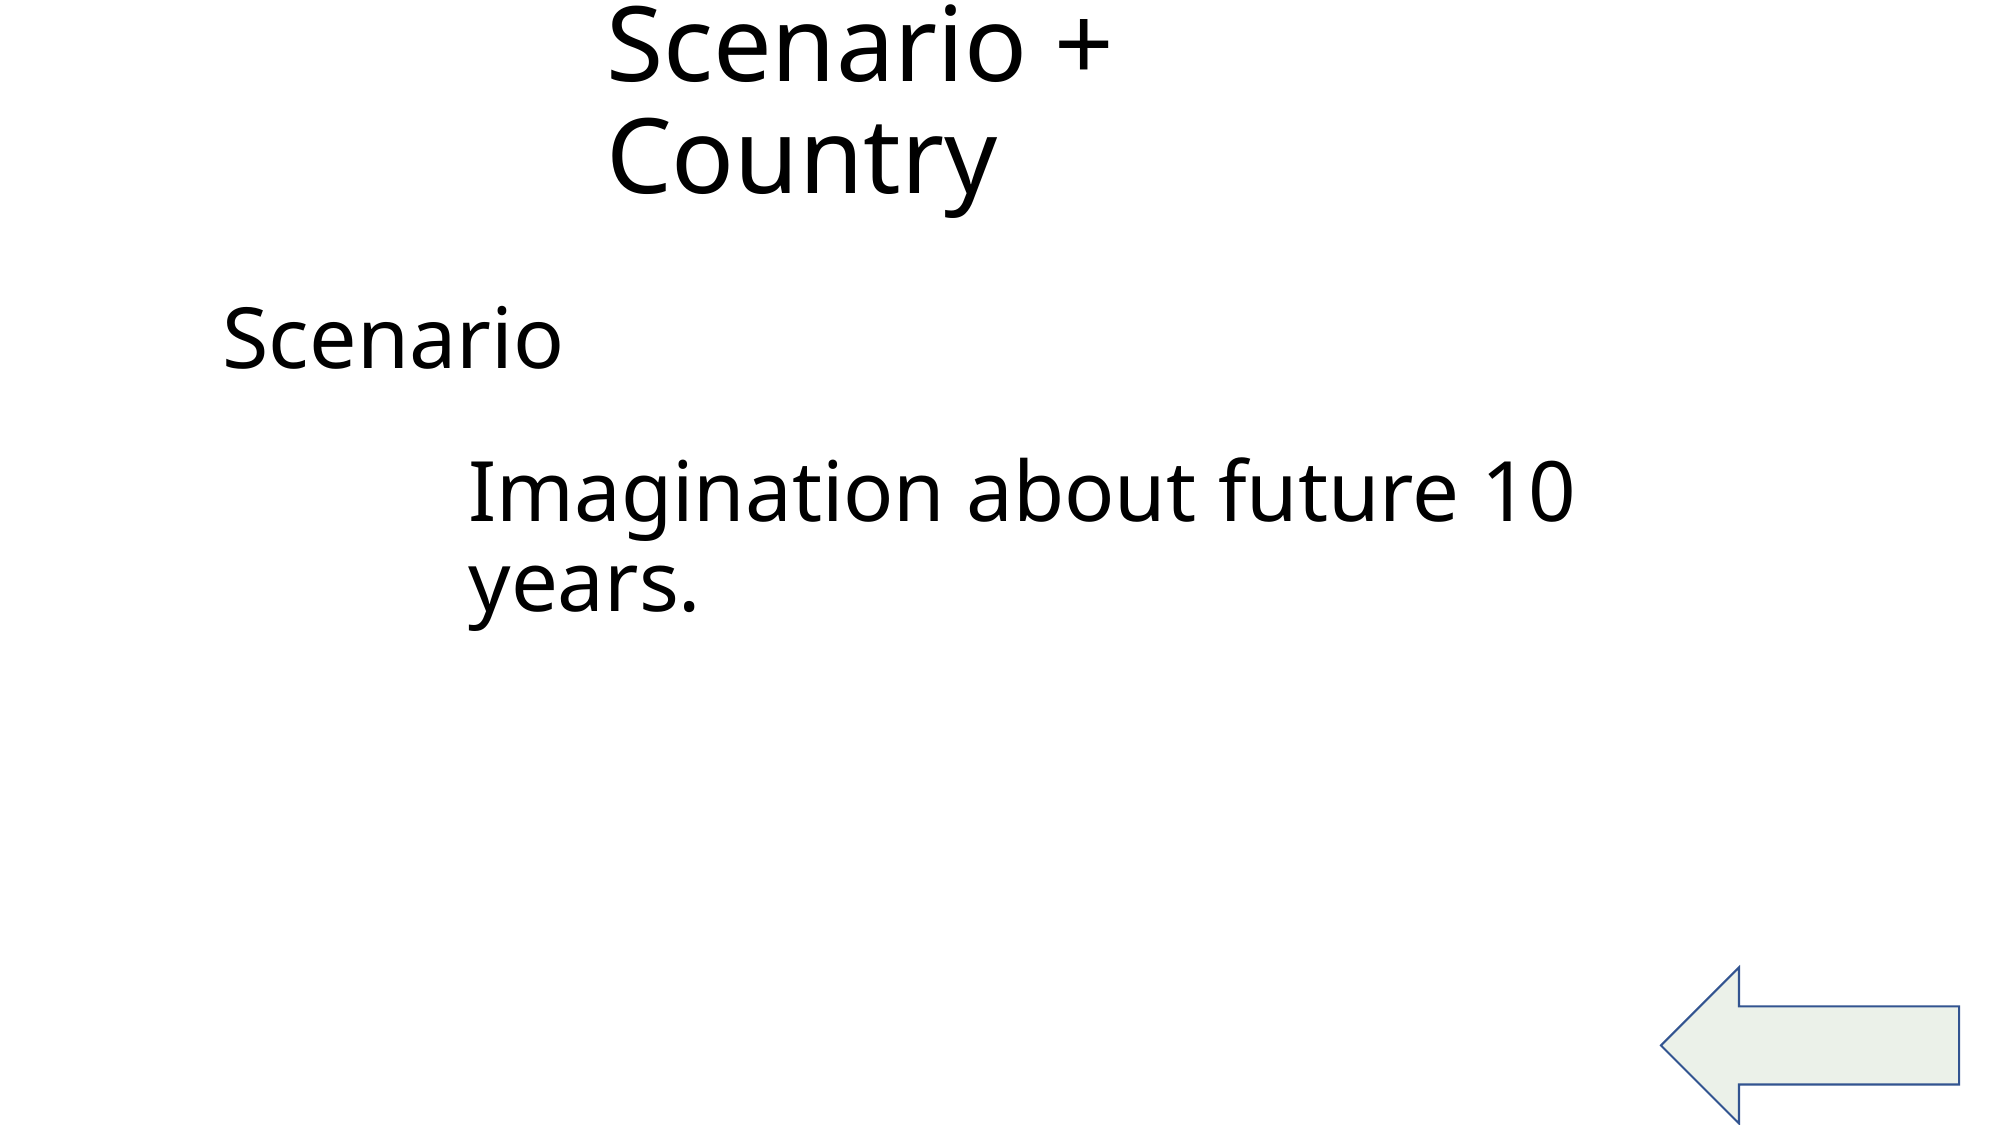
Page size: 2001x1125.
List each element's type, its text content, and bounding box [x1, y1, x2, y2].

text_box Imagination about future 10 years. [453, 331, 1770, 637]
text_box Scenario + Country [591, 60, 1444, 224]
text_box Scenario [207, 230, 646, 395]
text_box [1659, 964, 1961, 1125]
